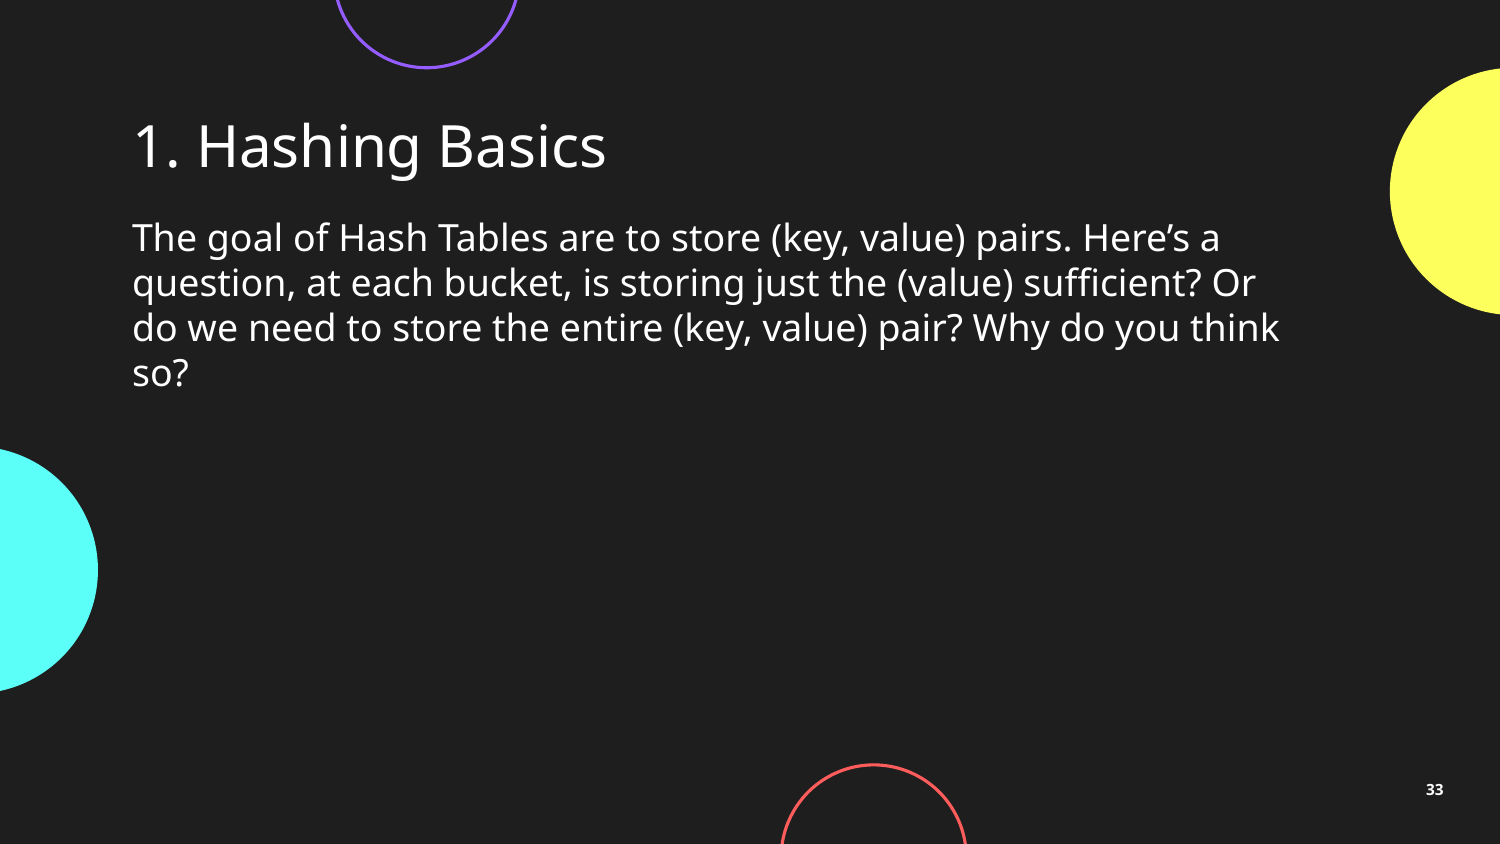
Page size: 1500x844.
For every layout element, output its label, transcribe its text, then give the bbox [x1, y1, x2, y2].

slide_number 33 [1389, 764, 1480, 816]
title 1. Hashing Basics [117, 106, 1383, 183]
text_box The goal of Hash Tables are to store (key, value) pairs. Here’s a question, at each bucket, is storing just the (value) sufficient? Or do we need to store the entire (key, value) pair? Why do you think so? [117, 199, 1305, 276]
